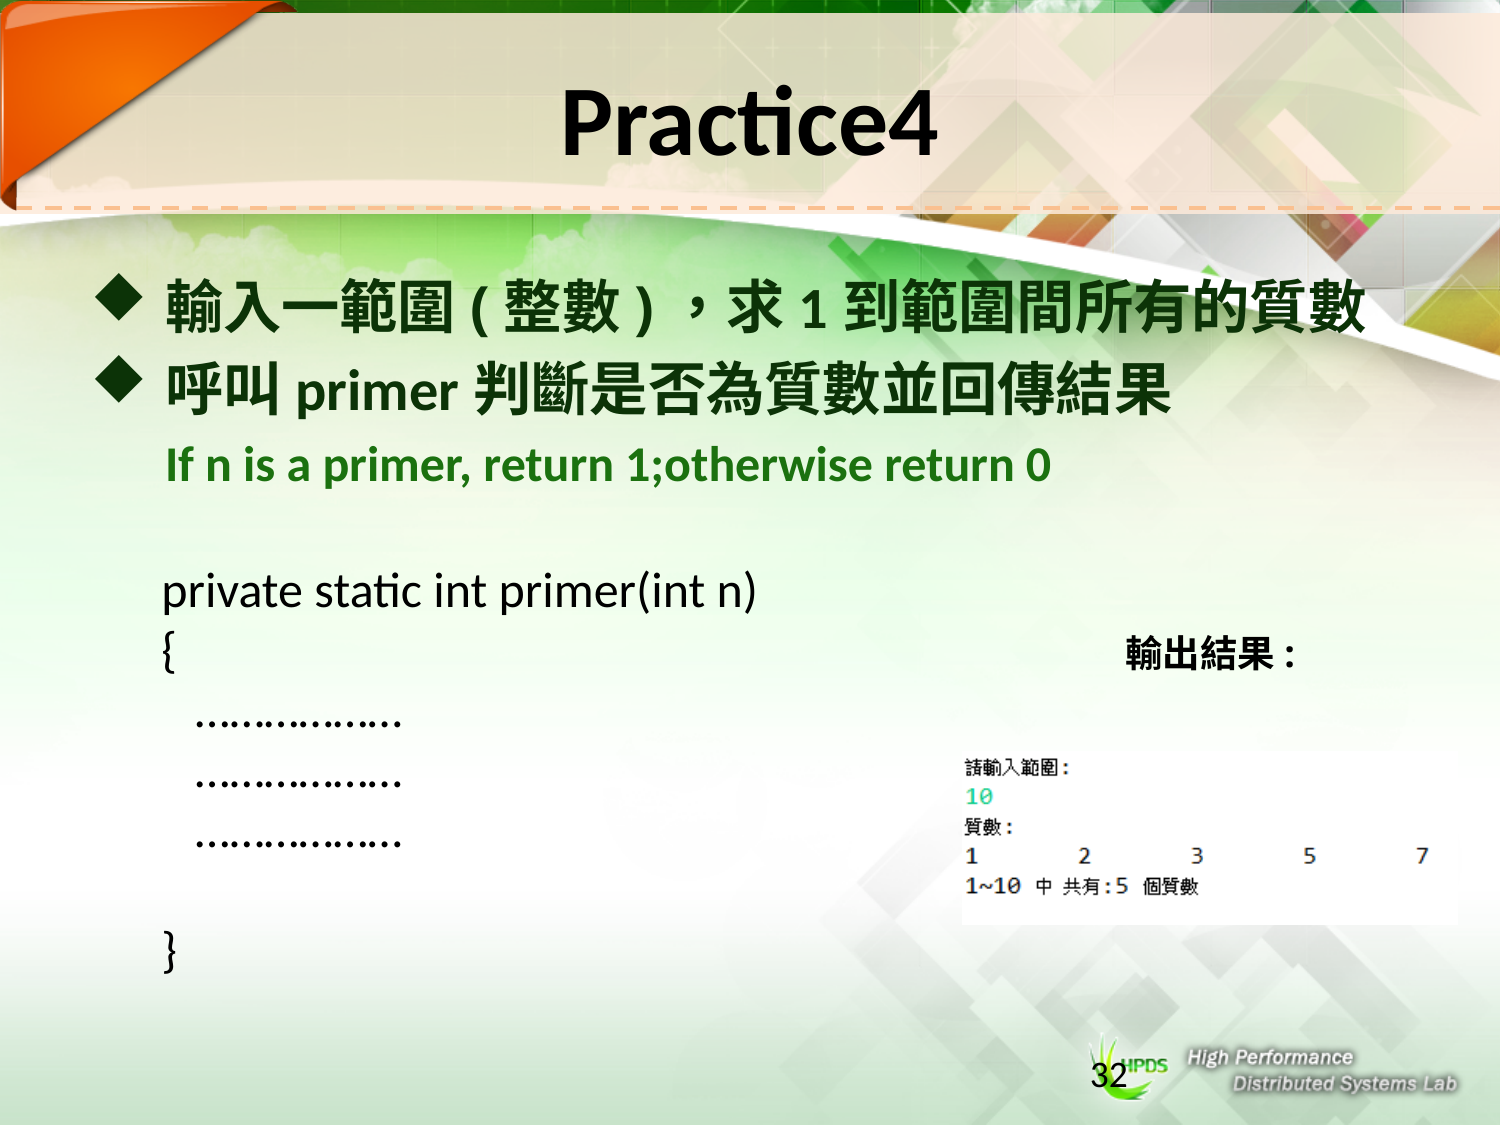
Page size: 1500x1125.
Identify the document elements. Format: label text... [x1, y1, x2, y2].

text_box Practice4 [312, 48, 1436, 183]
text_box [312, 11, 1500, 207]
text_box private static int primer(int n) { ……………… ……………… ……………… } [146, 550, 774, 985]
text_box 輸出結果: [1110, 622, 1310, 683]
slide_number 32 [1074, 1042, 1425, 1103]
list 輸入一範圍(整數)，求1到範圍間所有的質數 呼叫primer判斷是否為質數並回傳結果 If n is a primer, return 1;otherwise return 0 [75, 262, 1425, 1024]
picture [0, 0, 1500, 1125]
